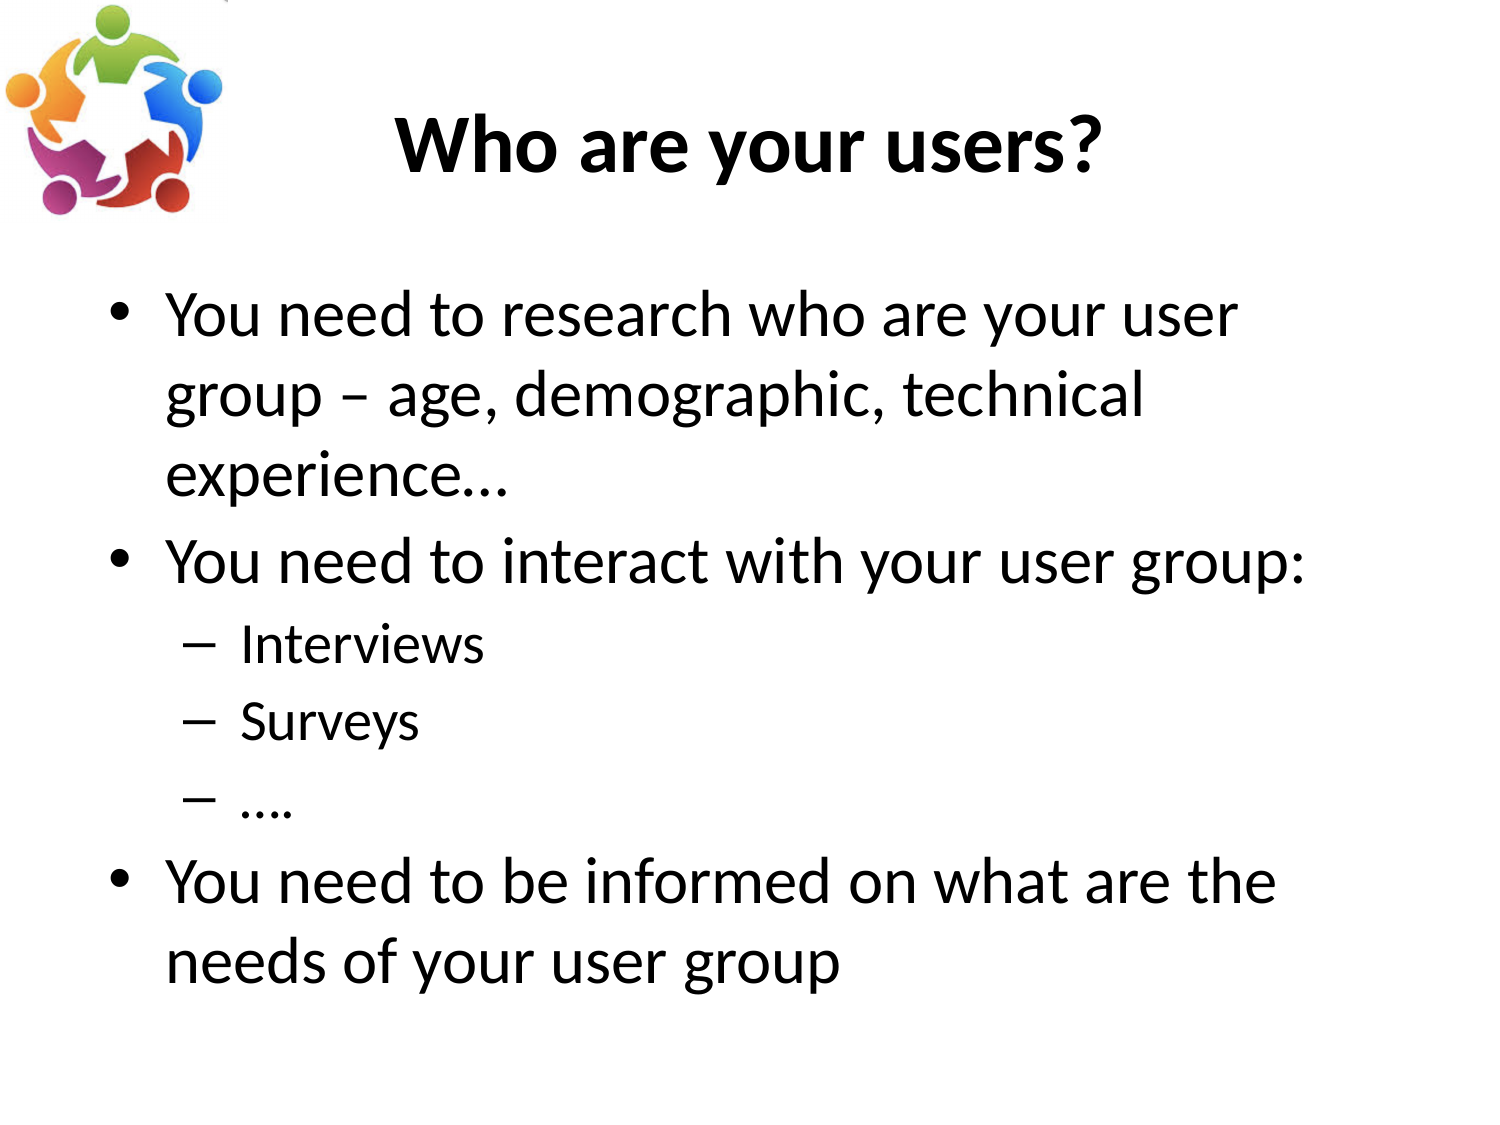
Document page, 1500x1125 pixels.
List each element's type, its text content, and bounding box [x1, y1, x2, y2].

list You need to research who are your user group – age, demographic, technical experience… You need to interact with your user group: Interviews Surveys …. You need to be informed on what are the needs of your user group [75, 262, 1425, 1005]
picture [0, 0, 228, 223]
title Who are your users? [75, 45, 1425, 233]
